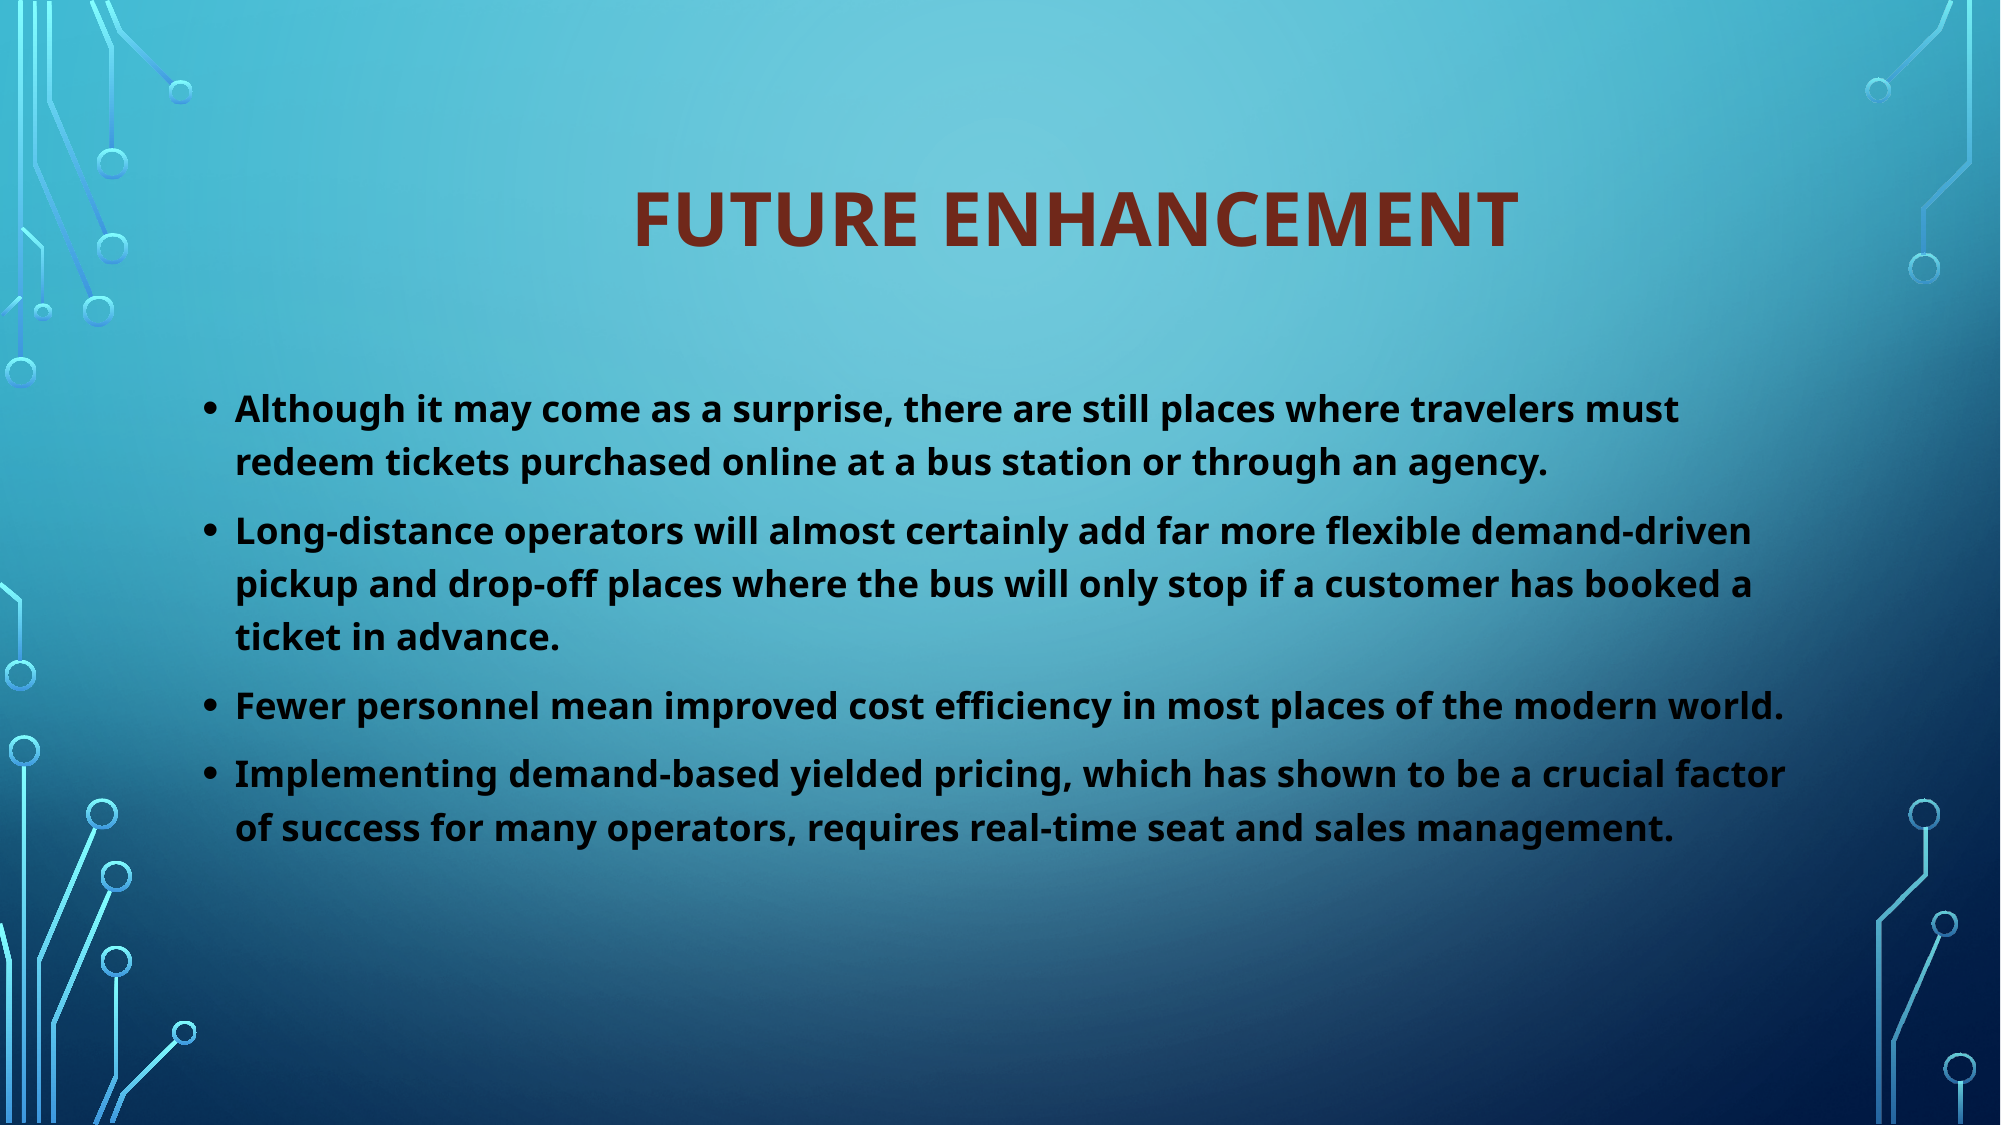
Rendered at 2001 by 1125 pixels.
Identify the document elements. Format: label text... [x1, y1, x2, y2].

title Future enhancement [187, 101, 1813, 344]
list Although it may come as a surprise, there are still places where travelers must redeem tickets purchased online at a bus station or through an agency. Long-distance operators will almost certainly add far more flexible demand-driven pickup and drop-off places where the bus will only stop if a customer has booked a ticket in advance. Fewer personnel mean improved cost efficiency in most places of the modern world. Implementing demand-based yielded pricing, which has shown to be a crucial factor of success for many operators, requires real-time seat and sales management. [187, 369, 1813, 950]
